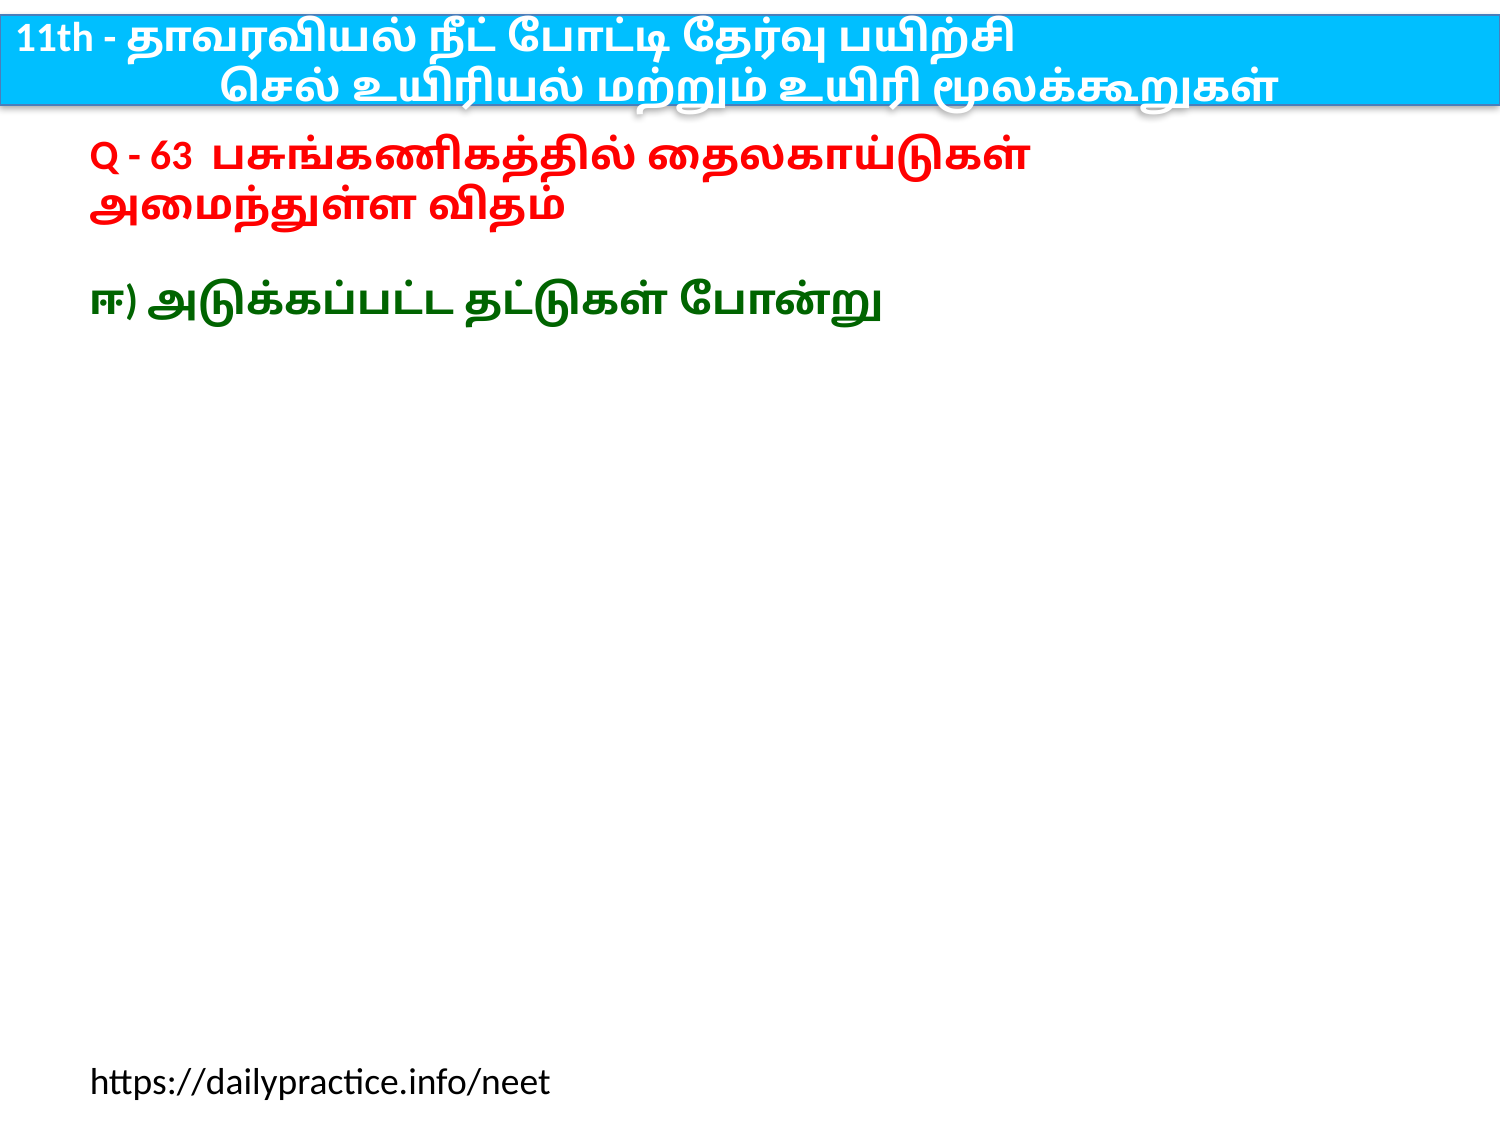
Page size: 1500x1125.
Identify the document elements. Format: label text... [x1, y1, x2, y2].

text_box 11th - தாவரவியல் நீட் போட்டி தேர்வு பயிற்சி செல் உயிரியல் மற்றும் உயிரி மூலக்கூறுகள் [0, 14, 1500, 106]
text_box https://dailypractice.info/neet [74, 1049, 675, 1110]
text_box Q - 63 பசுங்கணிகத்தில் தைலகாய்டுகள் அமைந்துள்ள விதம் ஈ) அடுக்கப்பட்ட தட்டுகள் போன்று [74, 75, 1275, 330]
